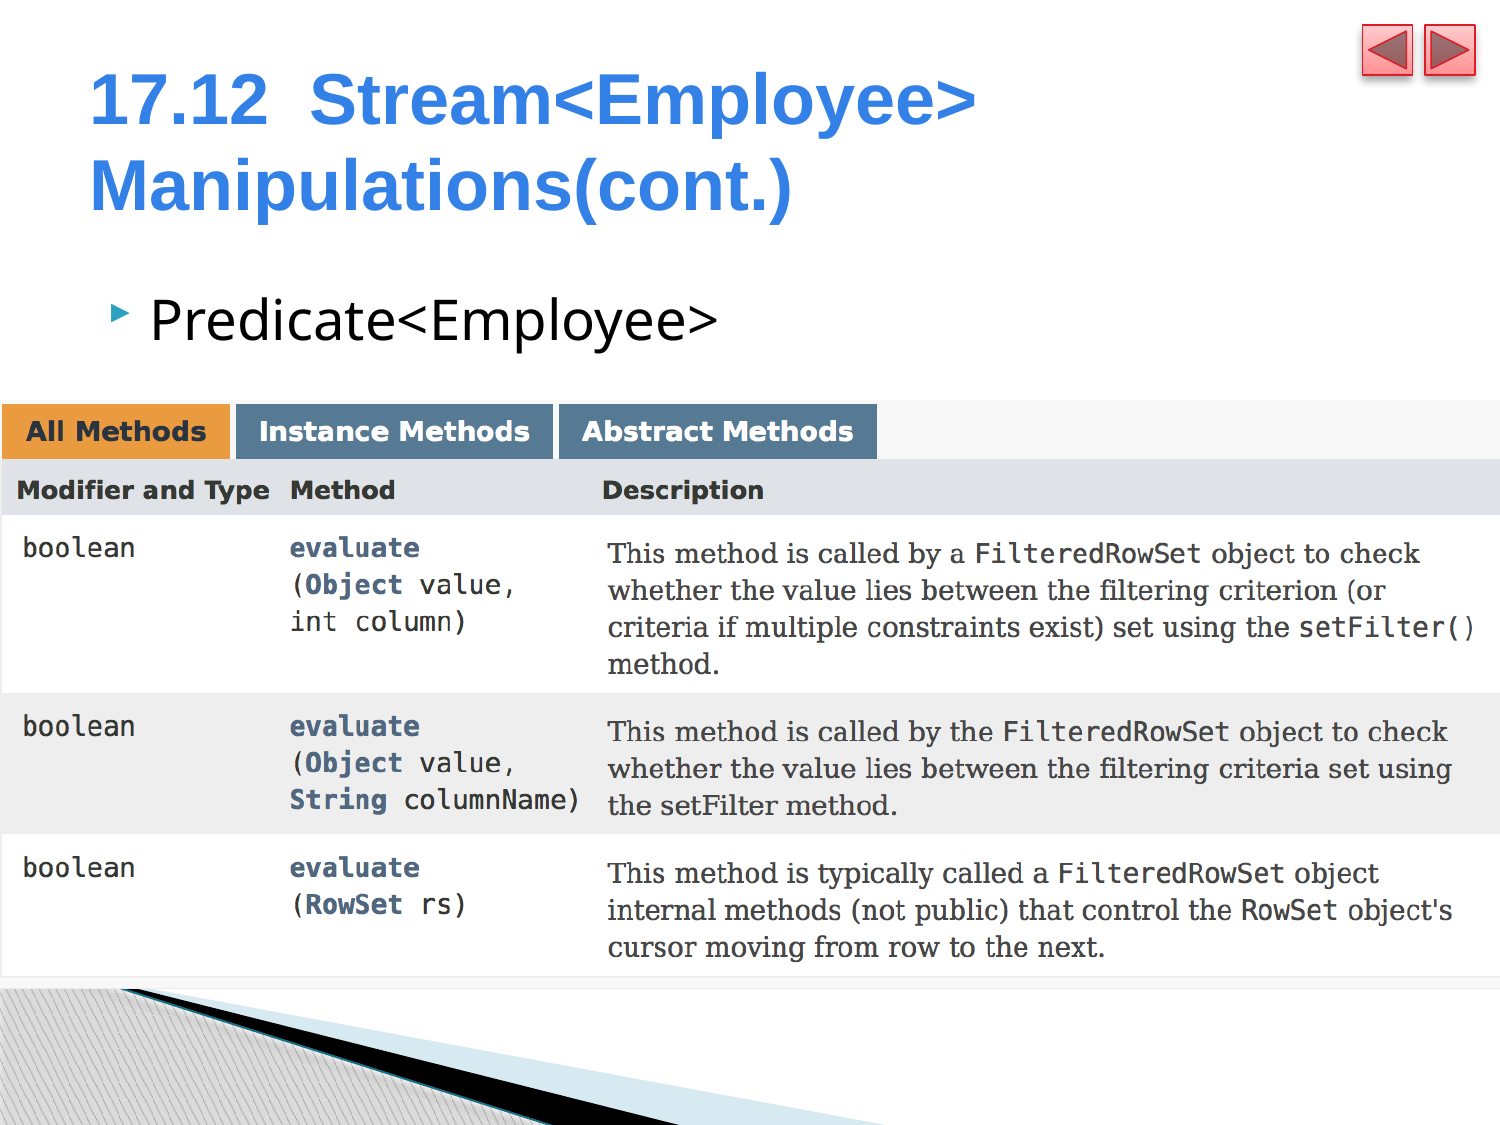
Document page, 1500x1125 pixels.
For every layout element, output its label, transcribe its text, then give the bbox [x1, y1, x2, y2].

picture [0, 399, 1500, 989]
title 17.12 Stream<Employee> Manipulations(cont.) [75, 45, 1425, 233]
list Predicate<Employee> [74, 242, 1426, 399]
